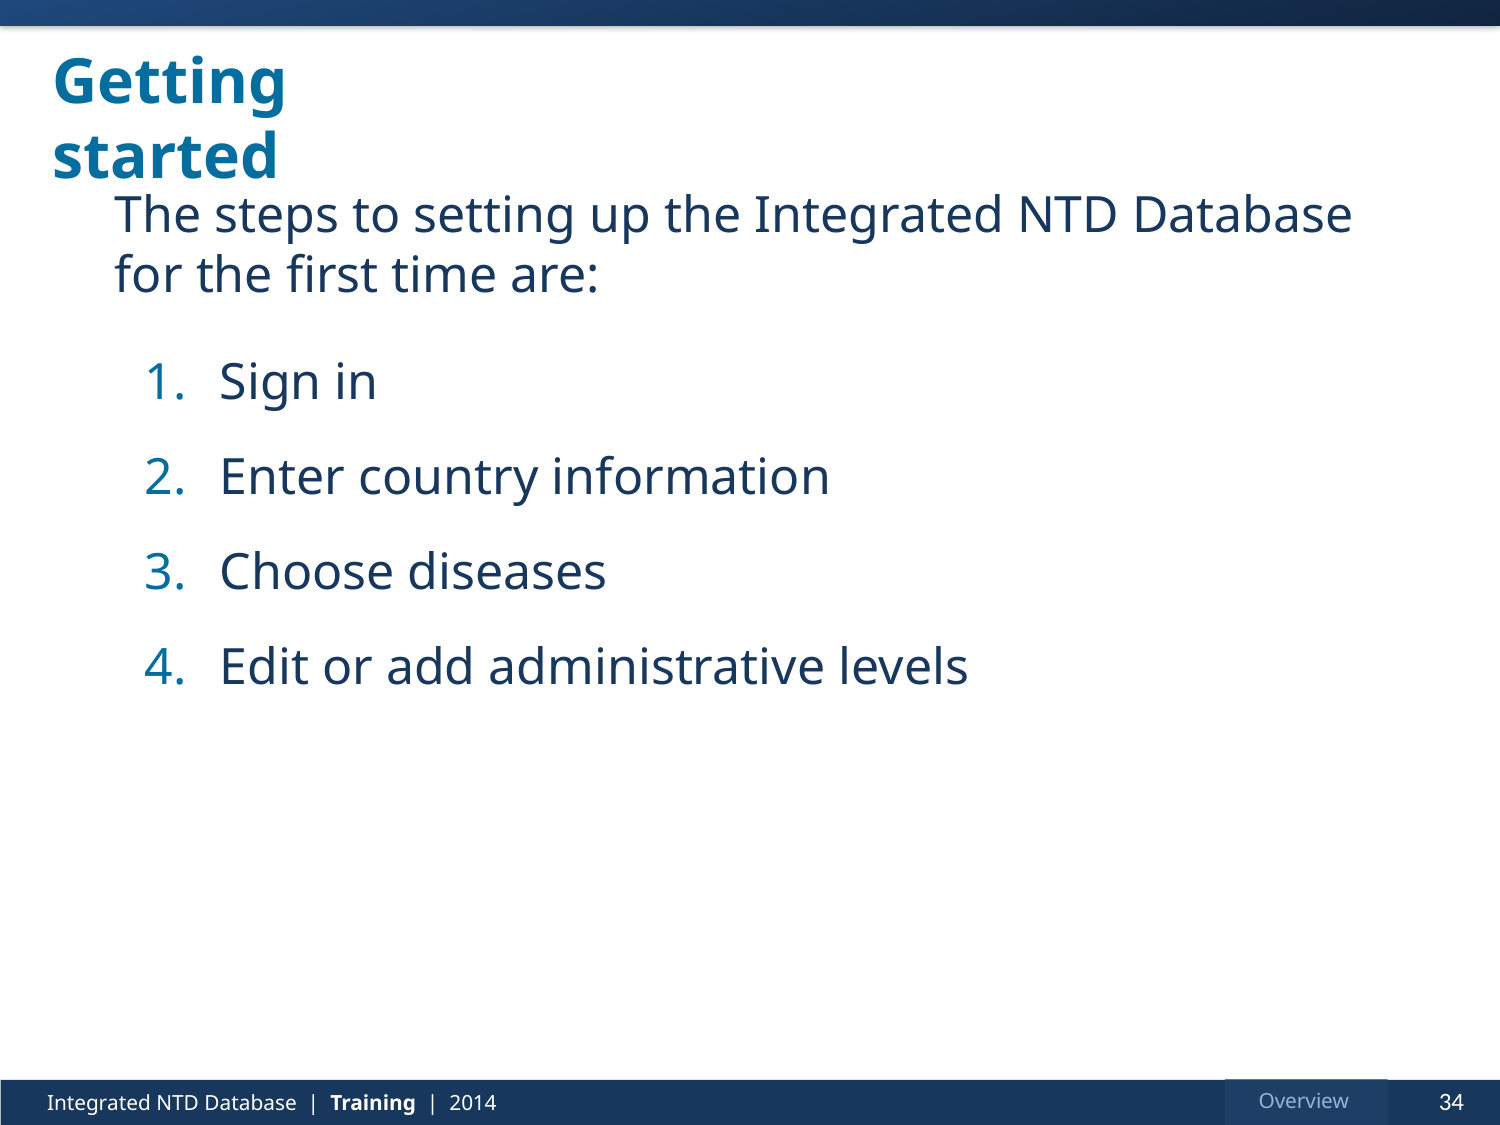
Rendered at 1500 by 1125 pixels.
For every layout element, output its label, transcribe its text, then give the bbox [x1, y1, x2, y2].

list The steps to setting up the Integrated NTD Database for the first time are: Sign in Enter country information Choose diseases Edit or add administrative levels [99, 174, 1375, 918]
title Getting started [22, 33, 537, 130]
